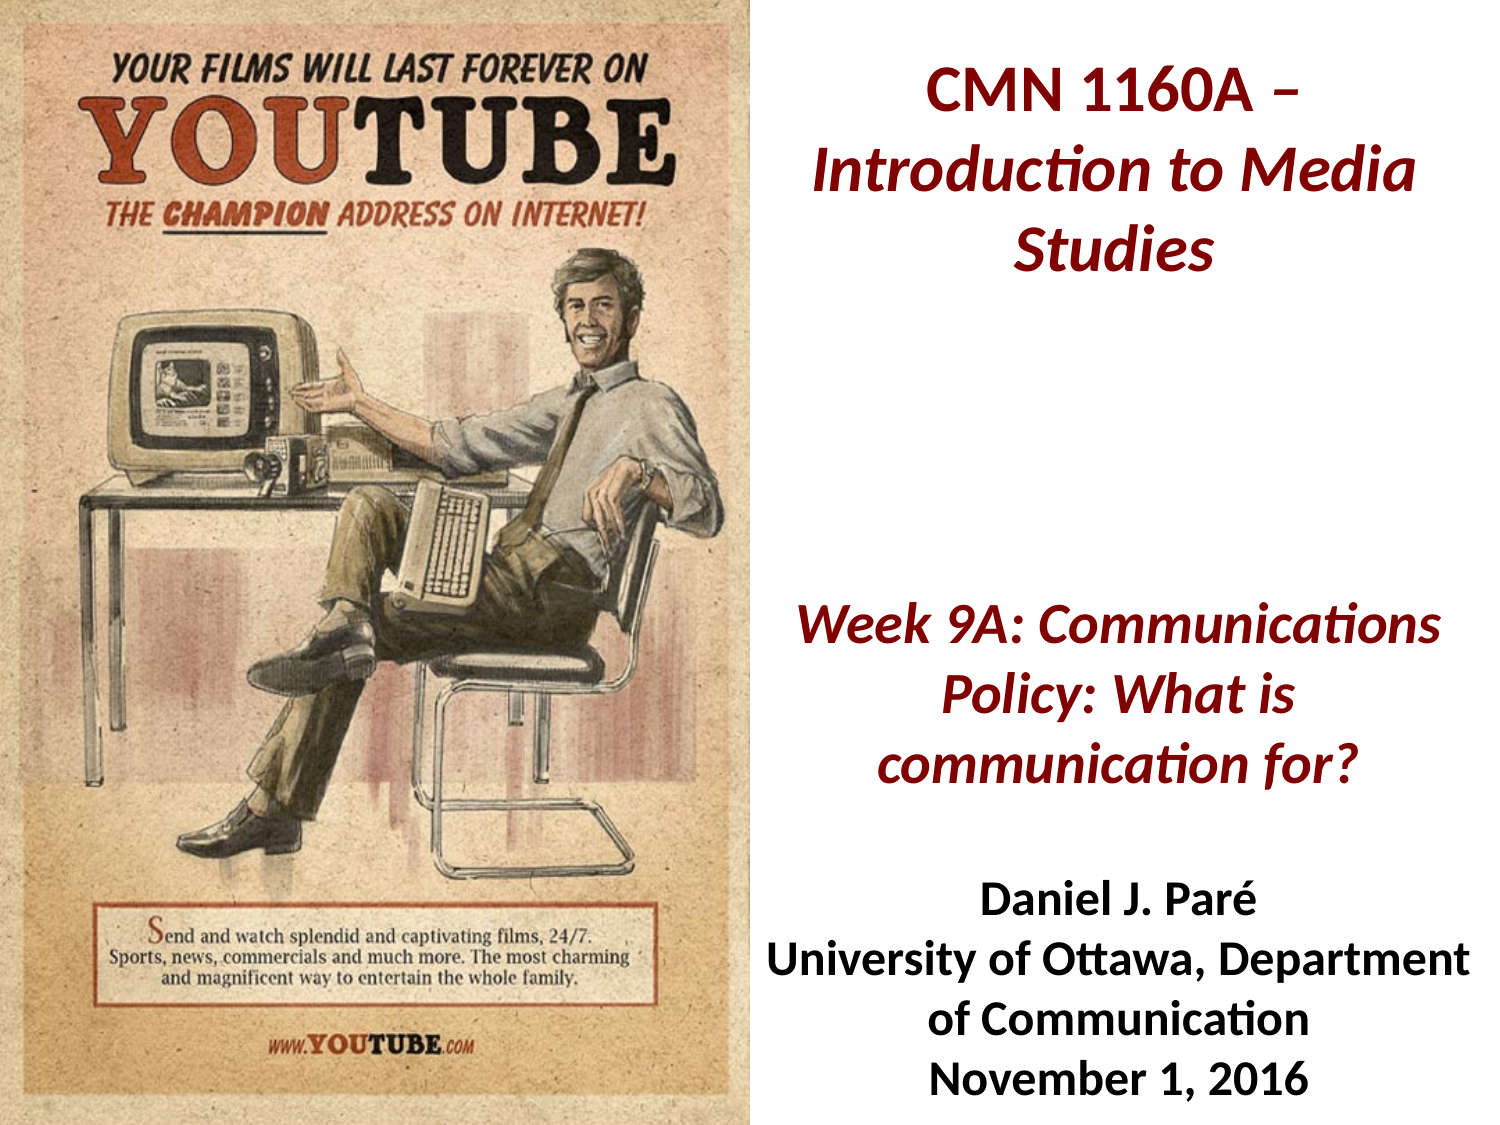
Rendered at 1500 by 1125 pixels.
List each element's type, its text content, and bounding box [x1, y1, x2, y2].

picture [0, 0, 751, 1125]
text_box Week 9A: Communications Policy: What is communication for? Daniel J. Paré University of Ottawa, Department of Communication November 1, 2016 [754, 578, 1488, 1119]
text_box CMN 1160A – Introduction to Media Studies [762, 37, 1467, 295]
